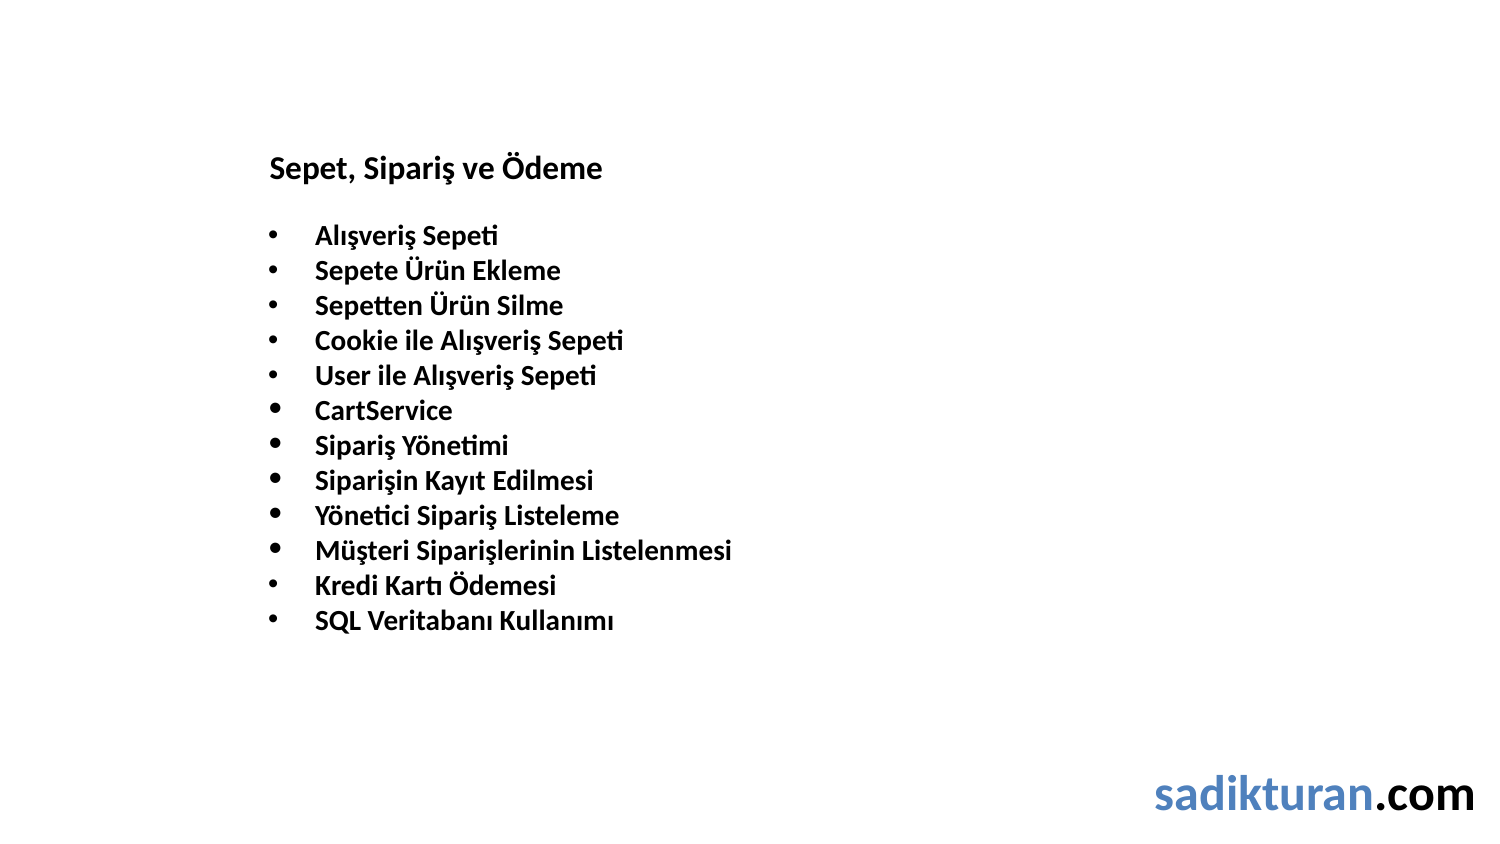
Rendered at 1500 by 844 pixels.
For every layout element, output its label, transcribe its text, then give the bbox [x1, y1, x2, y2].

text_box sadikturan.com [1139, 752, 1495, 828]
text_box Sepet, Sipariş ve Ödeme [254, 138, 729, 194]
text_box Alışveriş Sepeti Sepete Ürün Ekleme Sepetten Ürün Silme Cookie ile Alışveriş Sepeti User ile Alışveriş Sepeti CartService Sipariş Yönetimi Siparişin Kayıt Edilmesi Yönetici Sipariş Listeleme Müşteri Siparişlerinin Listelenmesi Kredi Kartı Ödemesi SQL Veritabanı Kullanımı [253, 209, 957, 679]
